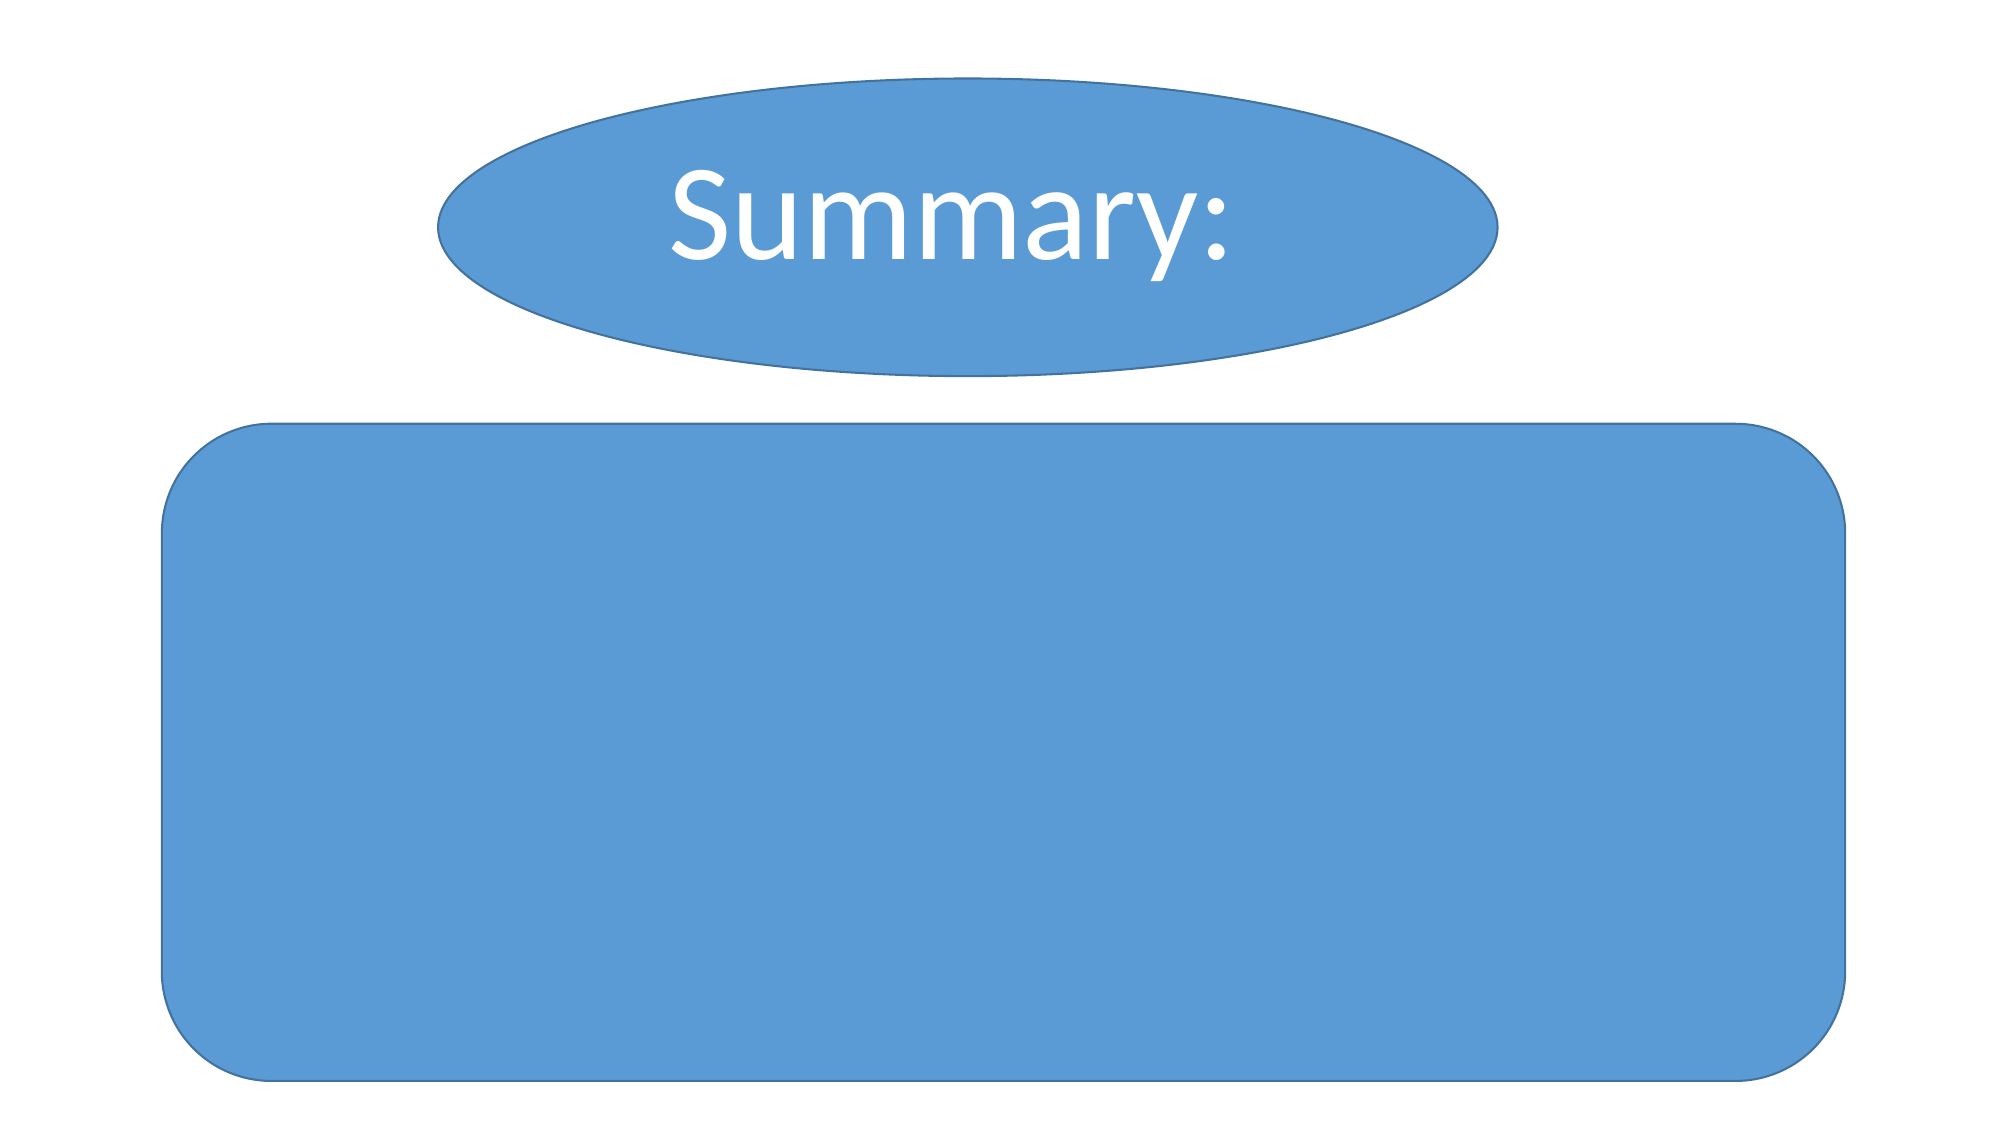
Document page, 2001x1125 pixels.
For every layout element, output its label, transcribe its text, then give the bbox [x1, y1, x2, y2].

text_box Summary: [437, 77, 1499, 378]
text_box [160, 422, 1847, 1082]
